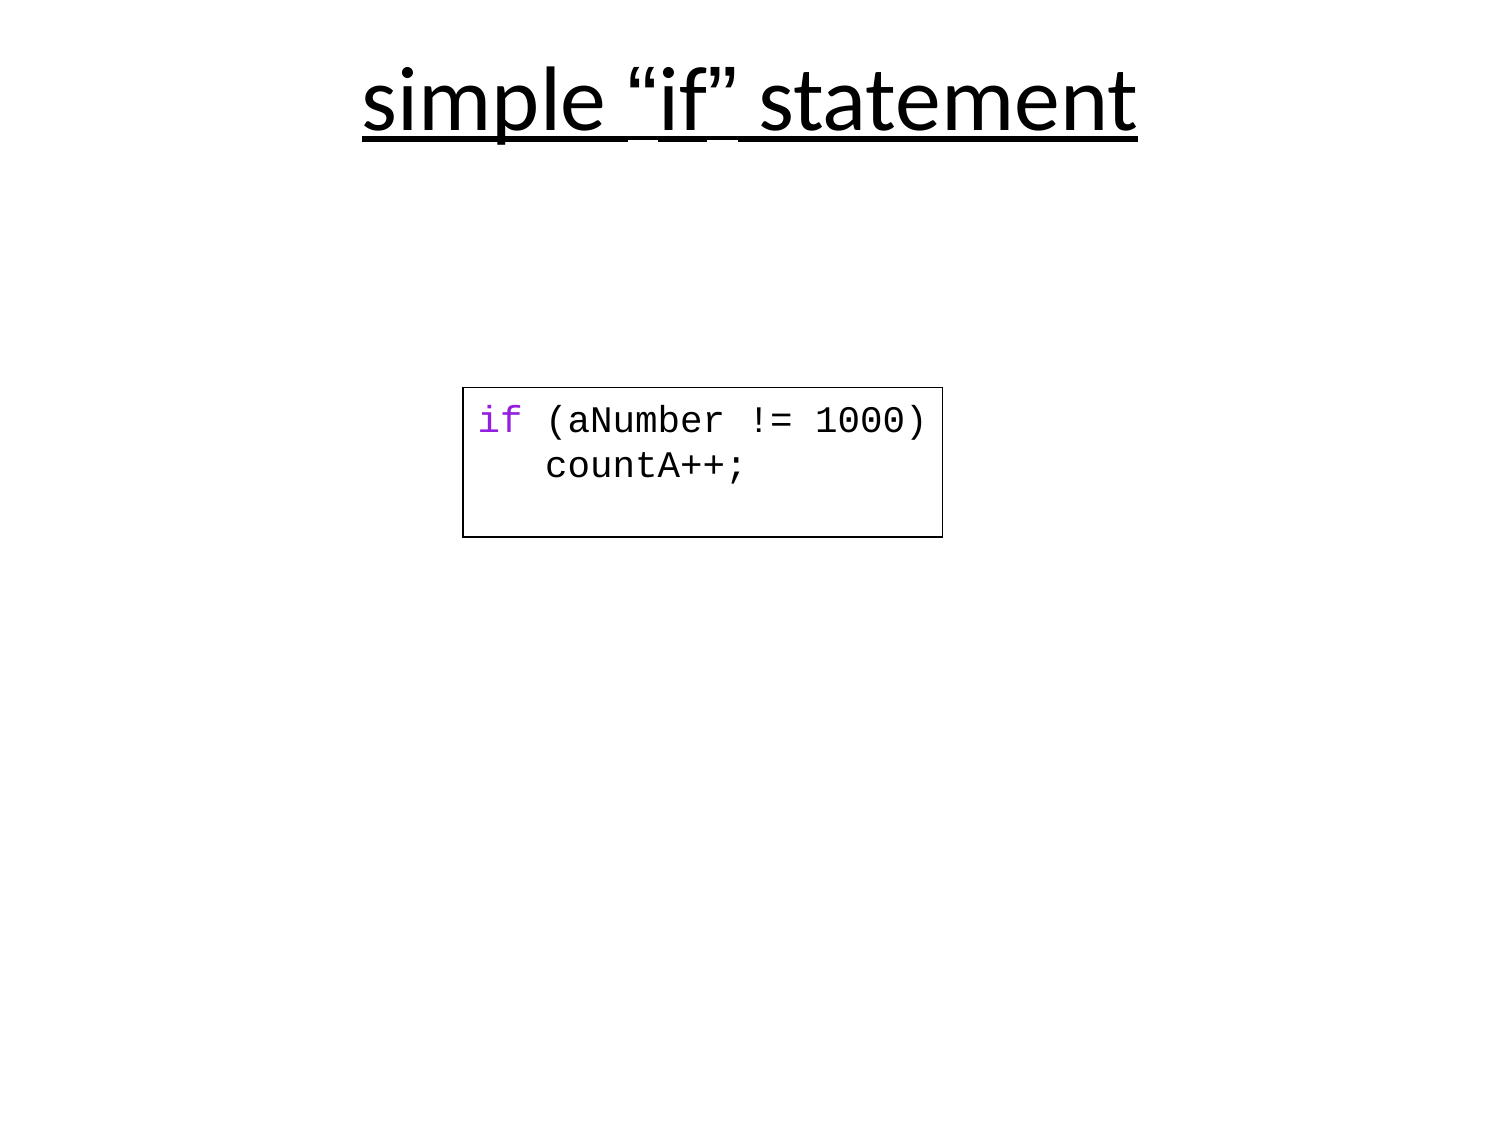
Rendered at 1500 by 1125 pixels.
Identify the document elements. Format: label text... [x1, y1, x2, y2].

title simple “if” statement [112, 0, 1388, 188]
text_box if (aNumber != 1000) countA++; [462, 387, 943, 538]
